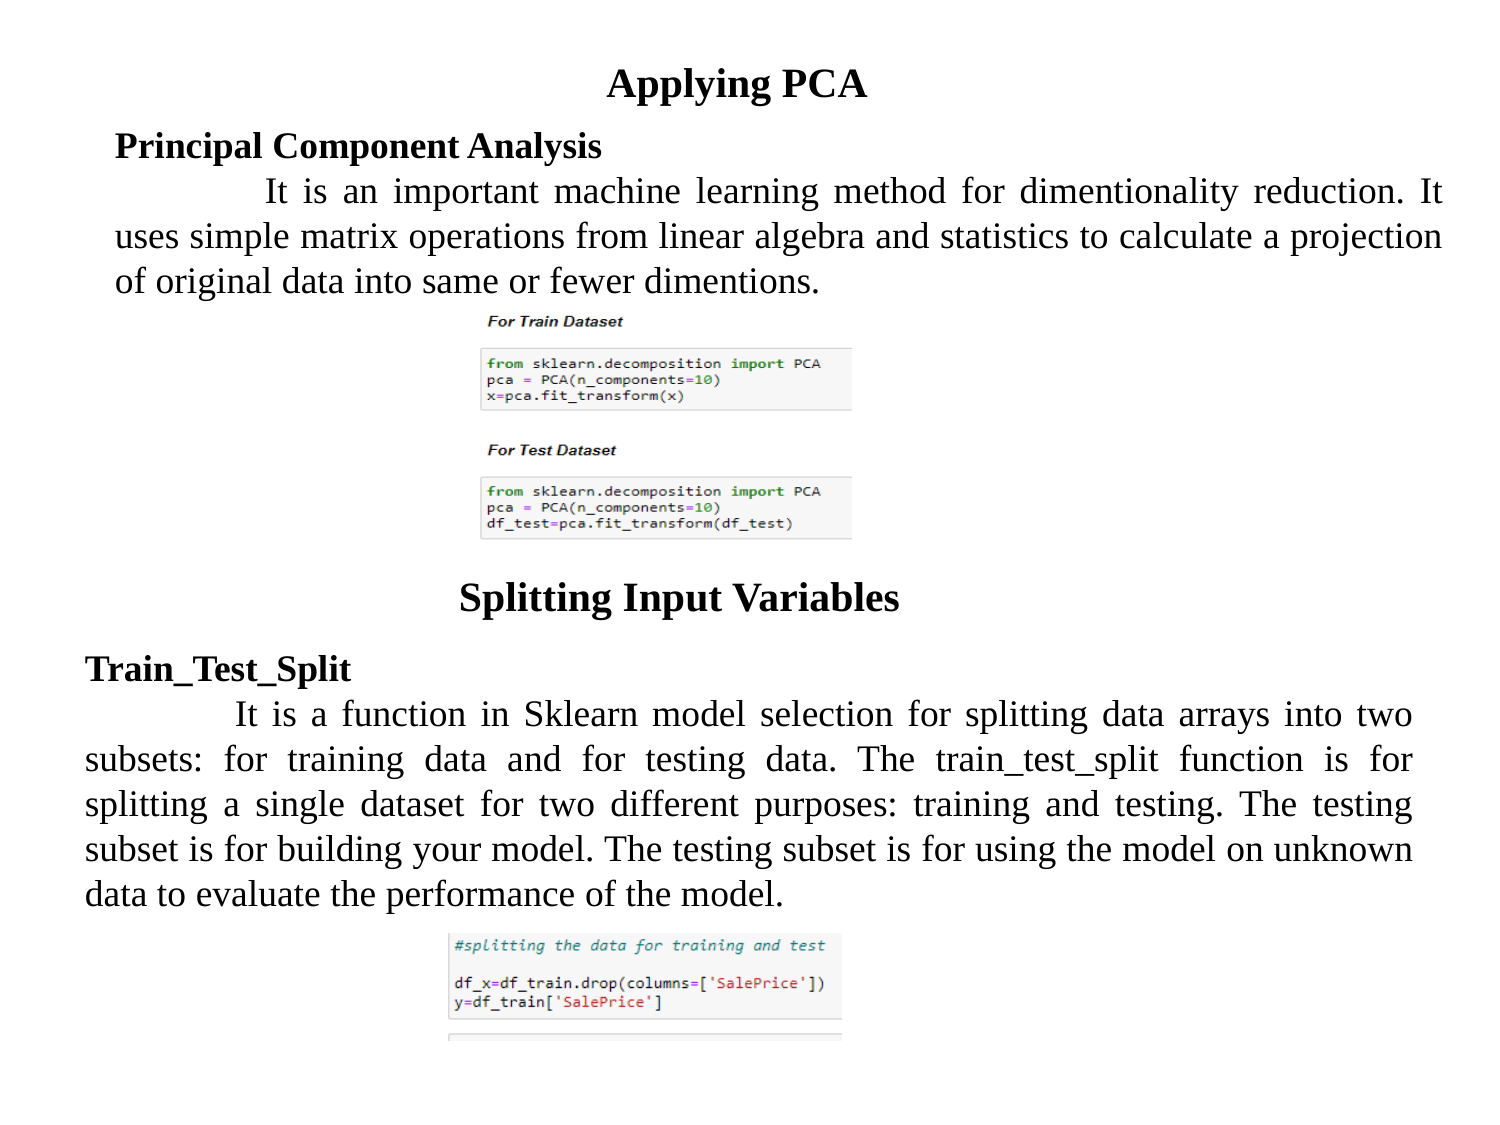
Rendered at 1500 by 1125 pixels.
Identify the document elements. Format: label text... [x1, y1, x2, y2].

picture [442, 932, 842, 1041]
text_box Applying PCA [591, 48, 883, 114]
picture [478, 301, 853, 551]
text_box Splitting Input Variables [444, 562, 916, 628]
text_box Train_Test_Split It is a function in Sklearn model selection for splitting data arrays into two subsets: for training data and for testing data. The train_test_split function is for splitting a single dataset for two different purposes: training and testing. The testing subset is for building your model. The testing subset is for using the model on unknown data to evaluate the performance of the model. [70, 636, 1430, 922]
text_box Principal Component Analysis It is an important machine learning method for dimentionality reduction. It uses simple matrix operations from linear algebra and statistics to calculate a projection of original data into same or fewer dimentions. [100, 114, 1460, 309]
